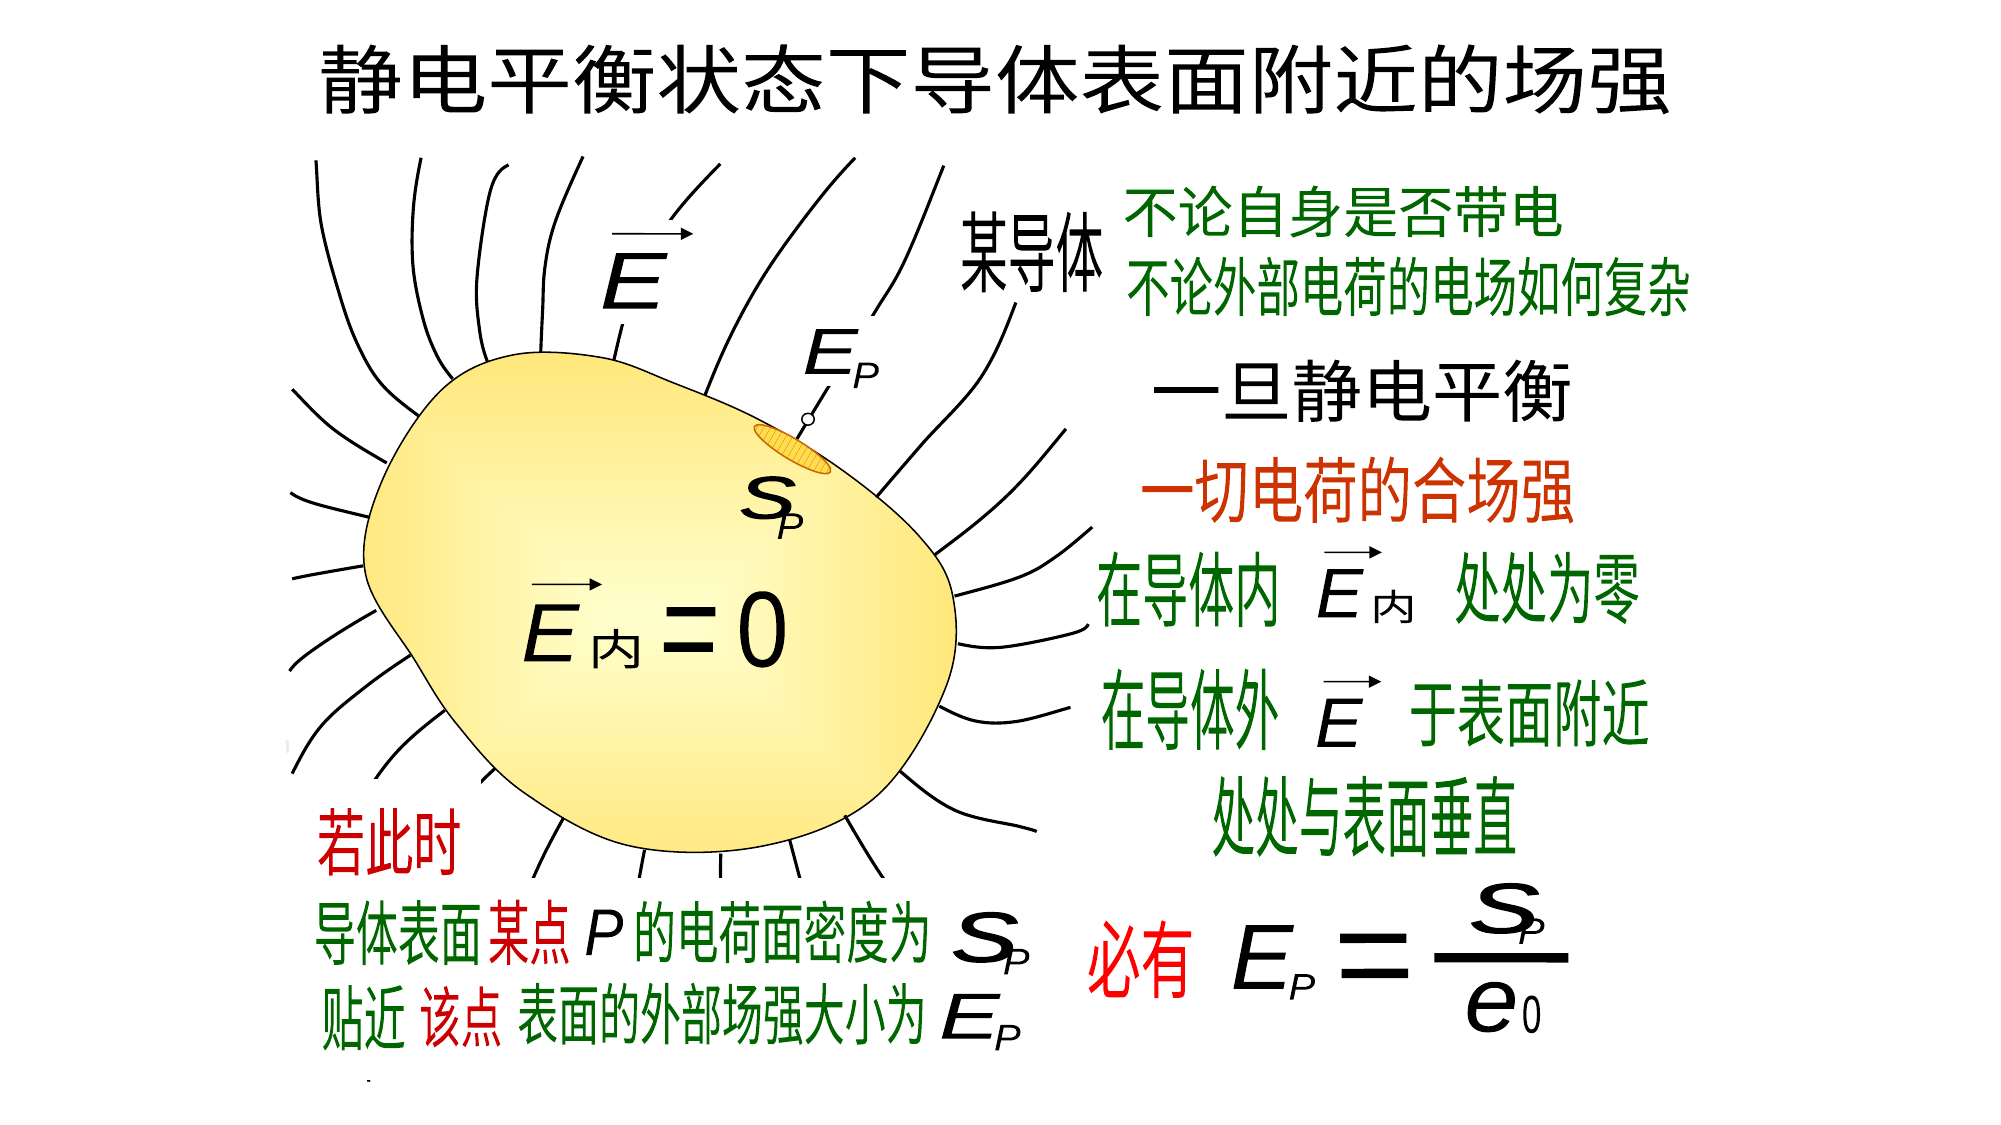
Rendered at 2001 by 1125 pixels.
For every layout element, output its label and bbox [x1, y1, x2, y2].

text_box [740, 316, 883, 540]
text_box [1101, 456, 1649, 858]
text_box [289, 156, 1098, 1082]
text_box [1088, 882, 1569, 1034]
text_box [286, 779, 1037, 1080]
